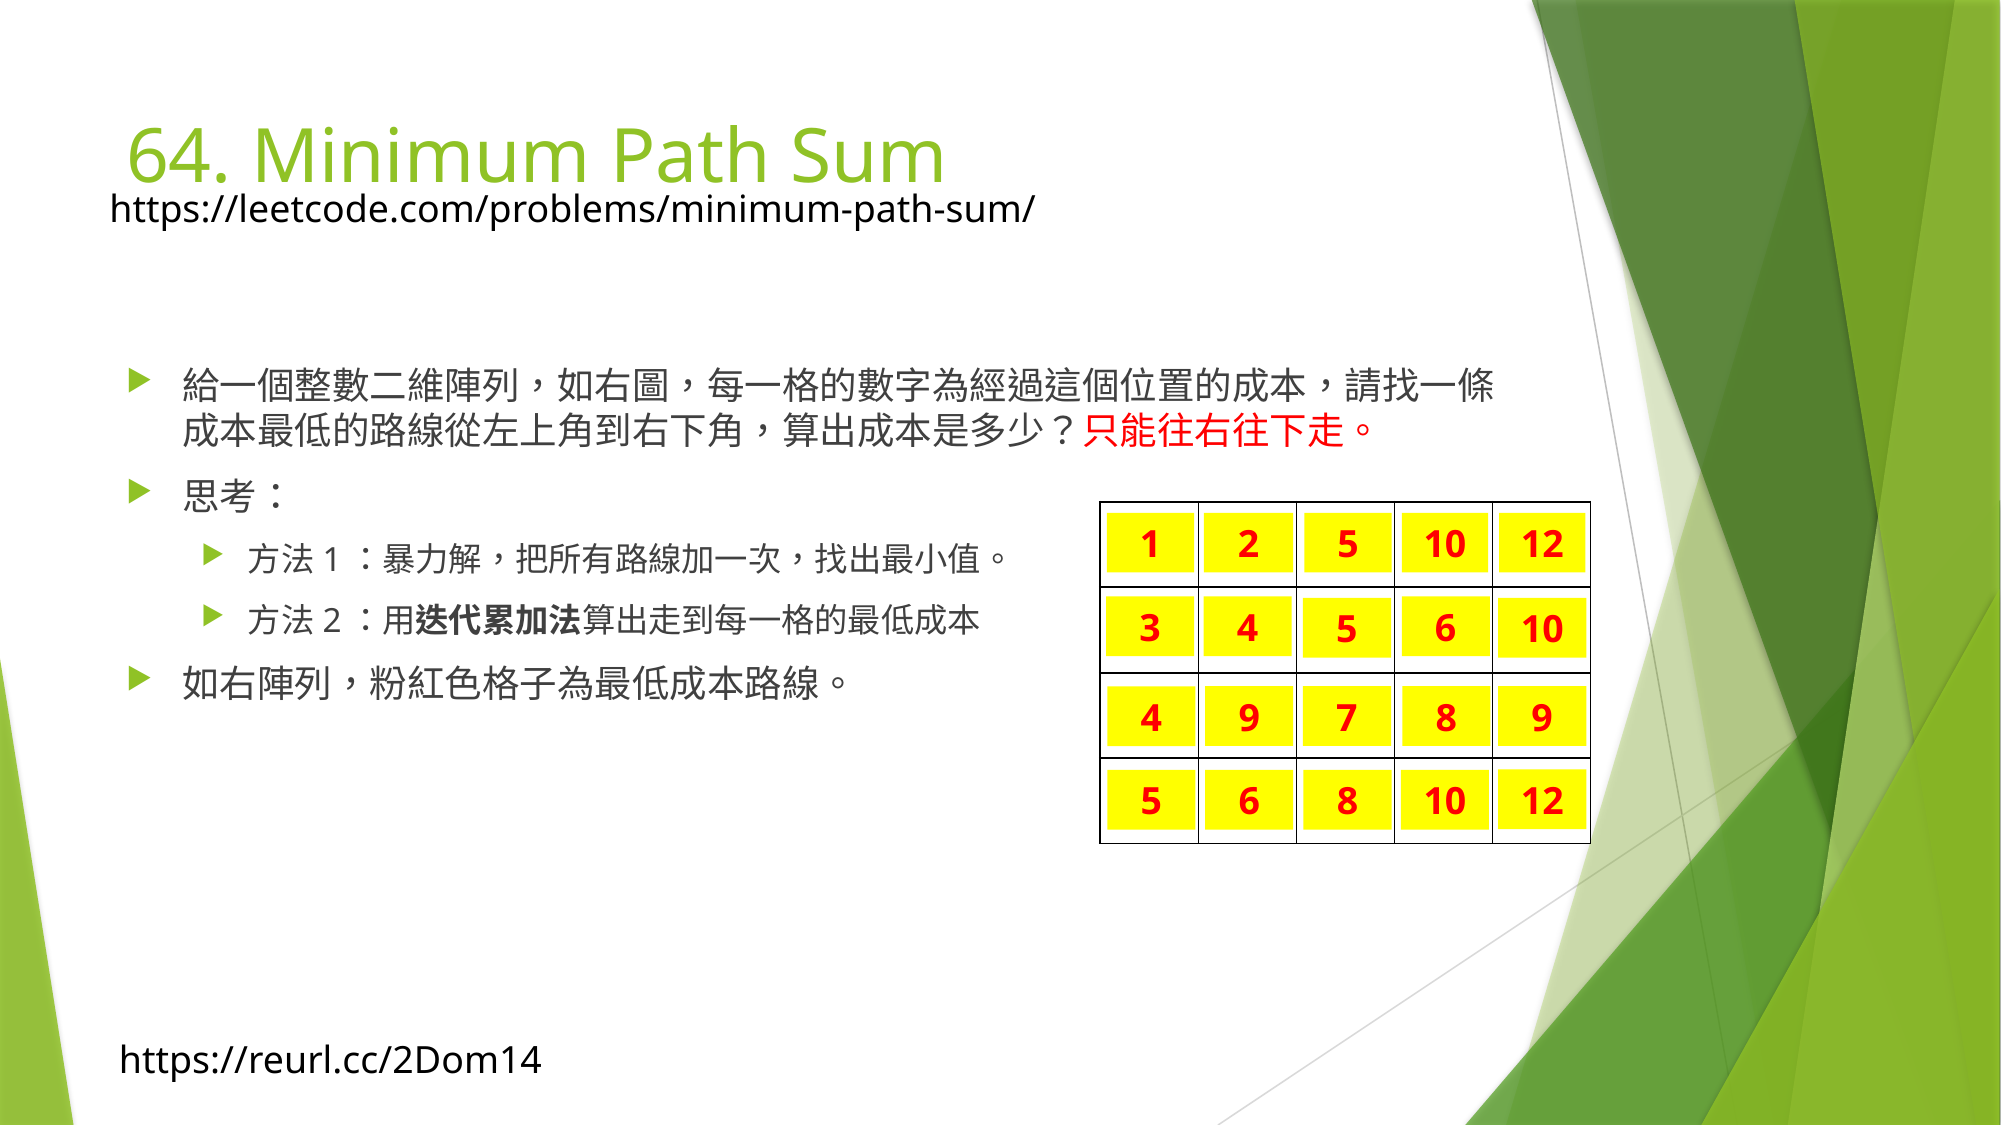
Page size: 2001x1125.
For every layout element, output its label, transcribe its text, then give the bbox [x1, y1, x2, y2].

table_cell 2 [1101, 588, 1198, 672]
table_cell 2 [1395, 674, 1492, 757]
text_box 3 [1106, 596, 1195, 657]
text_box 5 [1302, 597, 1392, 658]
text_box https://leetcode.com/problems/minimum-path-sum/ [94, 177, 1052, 238]
text_box 4 [1203, 596, 1292, 657]
text_box 6 [1401, 596, 1490, 657]
table_cell 1 [1199, 759, 1296, 843]
text_box 10 [1400, 769, 1489, 830]
table_cell 4 [1493, 588, 1590, 672]
text_box 8 [1303, 769, 1392, 830]
table_cell 2 [1199, 588, 1296, 672]
text_box 2 [1203, 512, 1294, 573]
text_box 8 [1402, 686, 1491, 746]
text_box 9 [1498, 686, 1587, 746]
table_cell 2 [1297, 759, 1394, 843]
table_cell 2 [1395, 759, 1492, 843]
text_box 6 [1205, 769, 1294, 830]
table_cell 1 [1493, 674, 1590, 757]
table_header 2 [1493, 503, 1590, 586]
table_header 3 [1297, 503, 1394, 586]
table_header 5 [1395, 503, 1492, 586]
text_box 5 [1304, 512, 1392, 573]
text_box 1 [1106, 512, 1195, 573]
text_box 10 [1401, 512, 1489, 573]
text_box 12 [1498, 769, 1587, 830]
text_box 5 [1107, 769, 1196, 830]
text_box 10 [1498, 597, 1587, 658]
table_cell 2 [1297, 674, 1394, 757]
table_header 1 [1199, 503, 1296, 586]
table_cell 5 [1199, 674, 1296, 757]
text_box 7 [1302, 686, 1392, 746]
text_box 12 [1499, 512, 1586, 573]
text_box 9 [1205, 686, 1294, 746]
table_cell 1 [1297, 588, 1394, 672]
list 給一個整數二維陣列，如右圖，每一格的數字為經過這個位置的成本，請找一條成本最低的路線從左上角到右下角，算出成本是多少？只能往右往下走。 思考： 方法1：暴力解，把所有路線加一次，找出最小值。 方法2：用迭代累加法算出走到每一格的最低成本 如右陣列，粉紅色格子為最低成本路線。 [111, 354, 1522, 992]
table_cell 3 [1493, 759, 1590, 843]
table_cell 1 [1101, 674, 1198, 757]
table_cell 1 [1395, 588, 1492, 672]
text_box 4 [1107, 686, 1196, 747]
title 64. Minimum Path Sum [111, 99, 1522, 317]
table_header 1 [1101, 503, 1198, 586]
table_cell 1 [1101, 759, 1198, 843]
